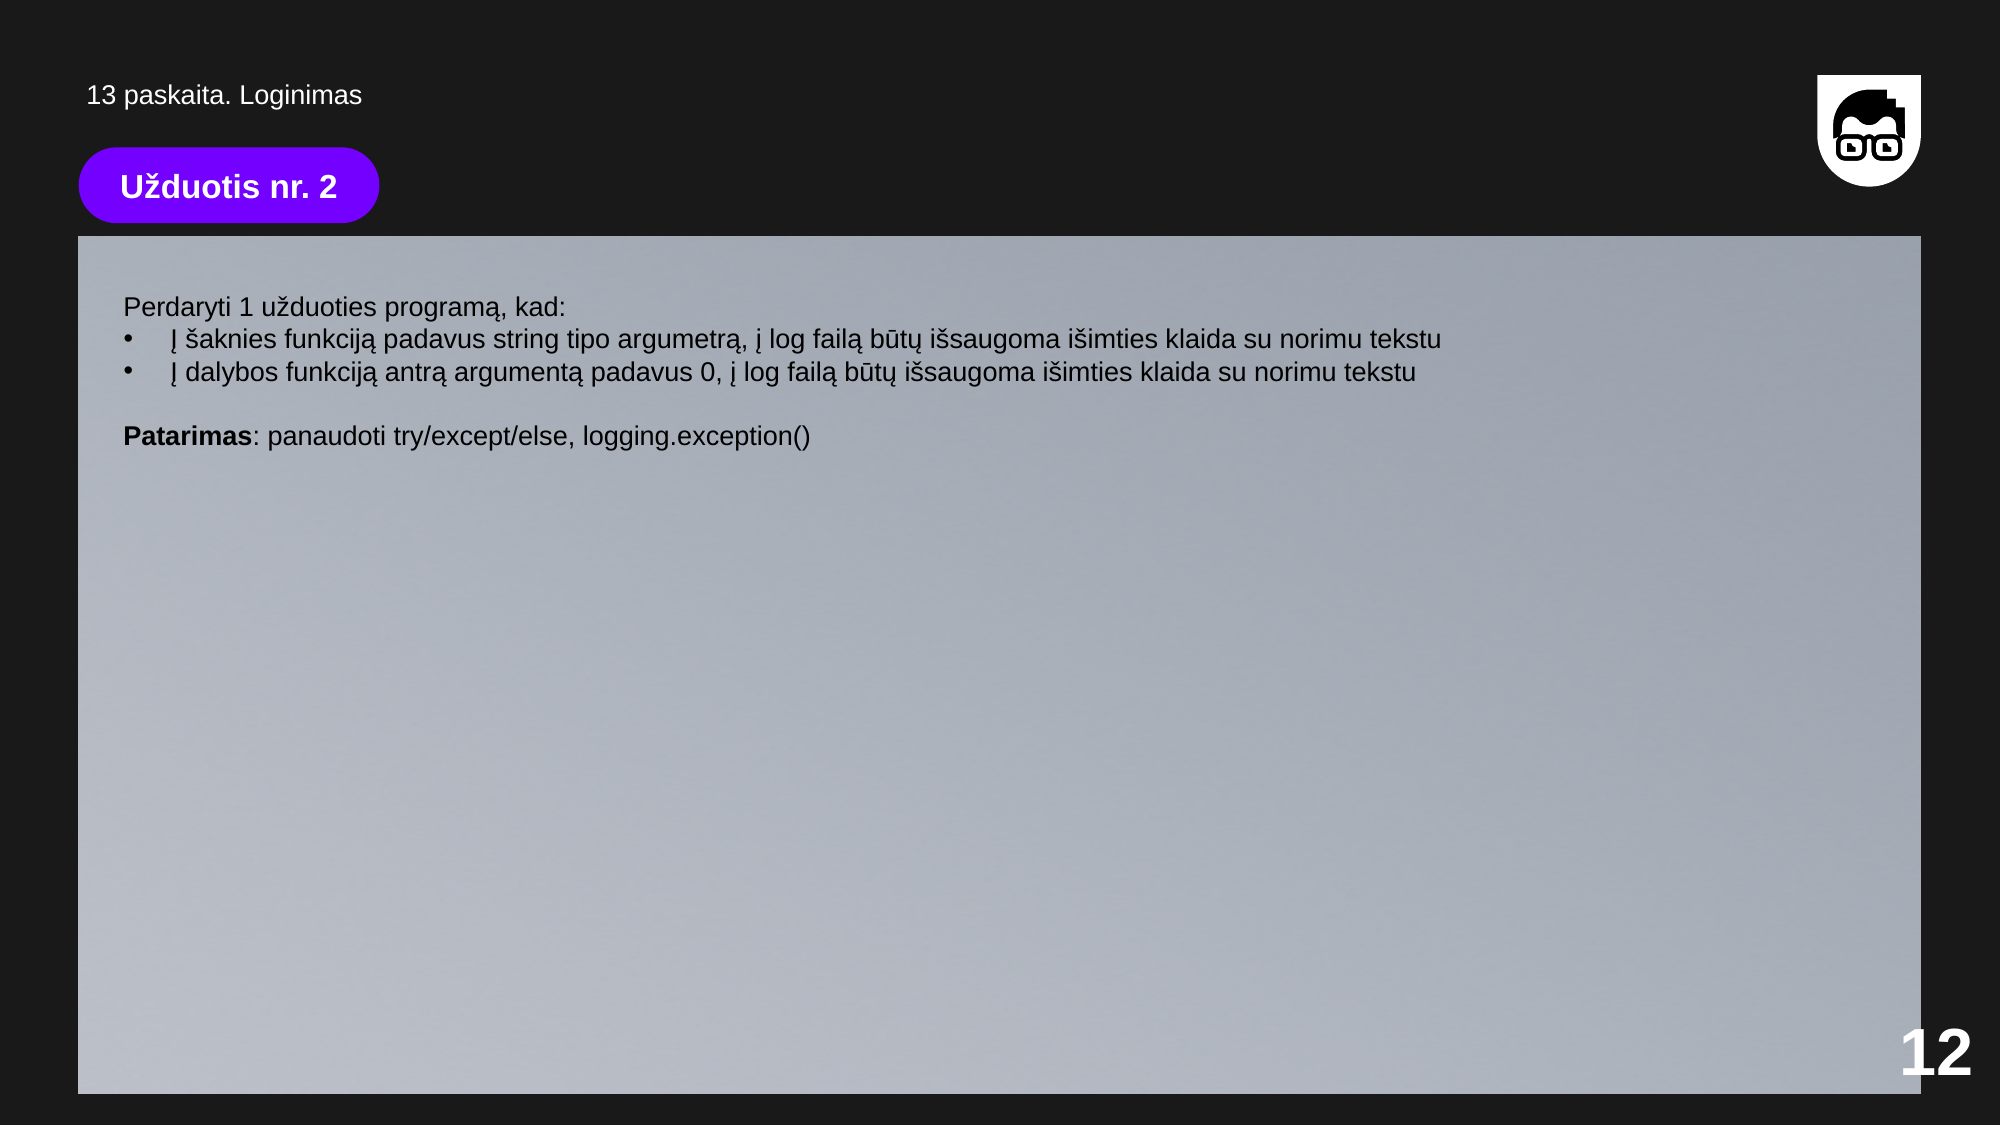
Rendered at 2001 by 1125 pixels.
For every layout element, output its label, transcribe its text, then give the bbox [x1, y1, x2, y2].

picture [78, 236, 1922, 1095]
text_box 12 [1929, 1001, 1989, 1097]
text_box 13 paskaita. Loginimas [78, 75, 1000, 150]
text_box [78, 147, 380, 224]
